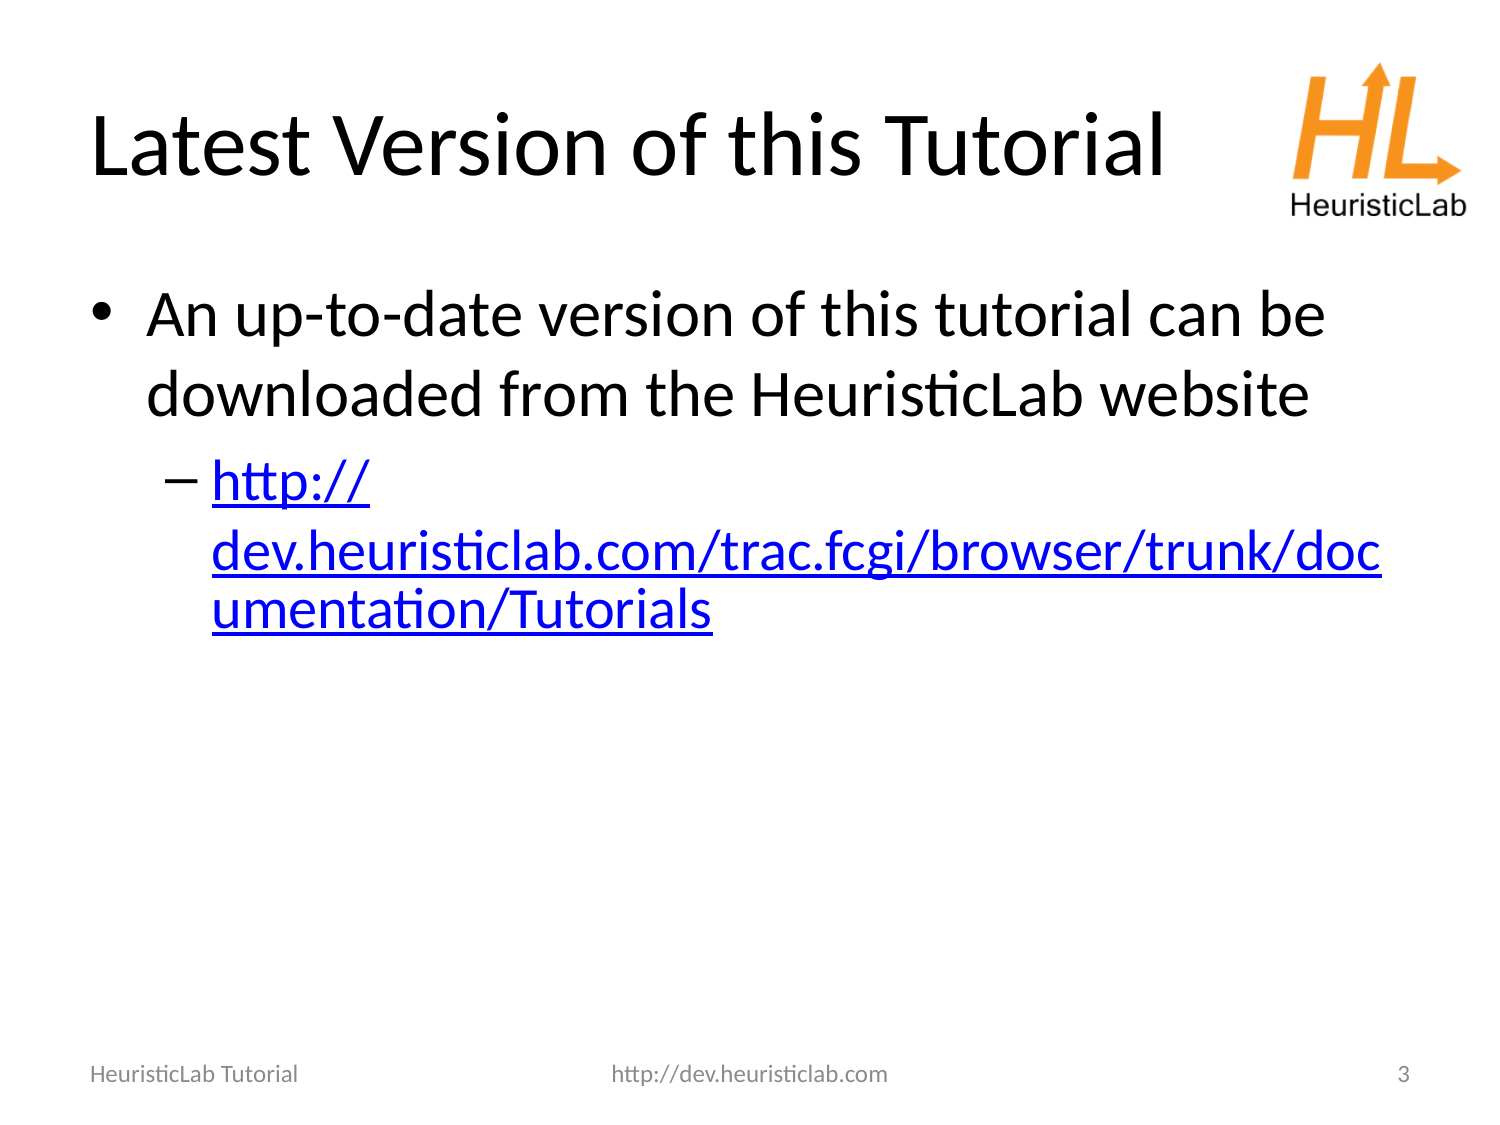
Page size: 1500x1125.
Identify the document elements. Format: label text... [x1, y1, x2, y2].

list An up-to-date version of this tutorial can be downloaded from the HeuristicLab website http://dev.heuristiclab.com/trac.fcgi/browser/trunk/documentation/Tutorials [75, 262, 1425, 1005]
footer http://dev.heuristiclab.com [512, 1042, 988, 1103]
slide_number 3 [1074, 1042, 1425, 1103]
picture [1281, 27, 1474, 244]
title Latest Version of this Tutorial [75, 45, 1282, 233]
slide_number HeuristicLab Tutorial [75, 1042, 425, 1103]
